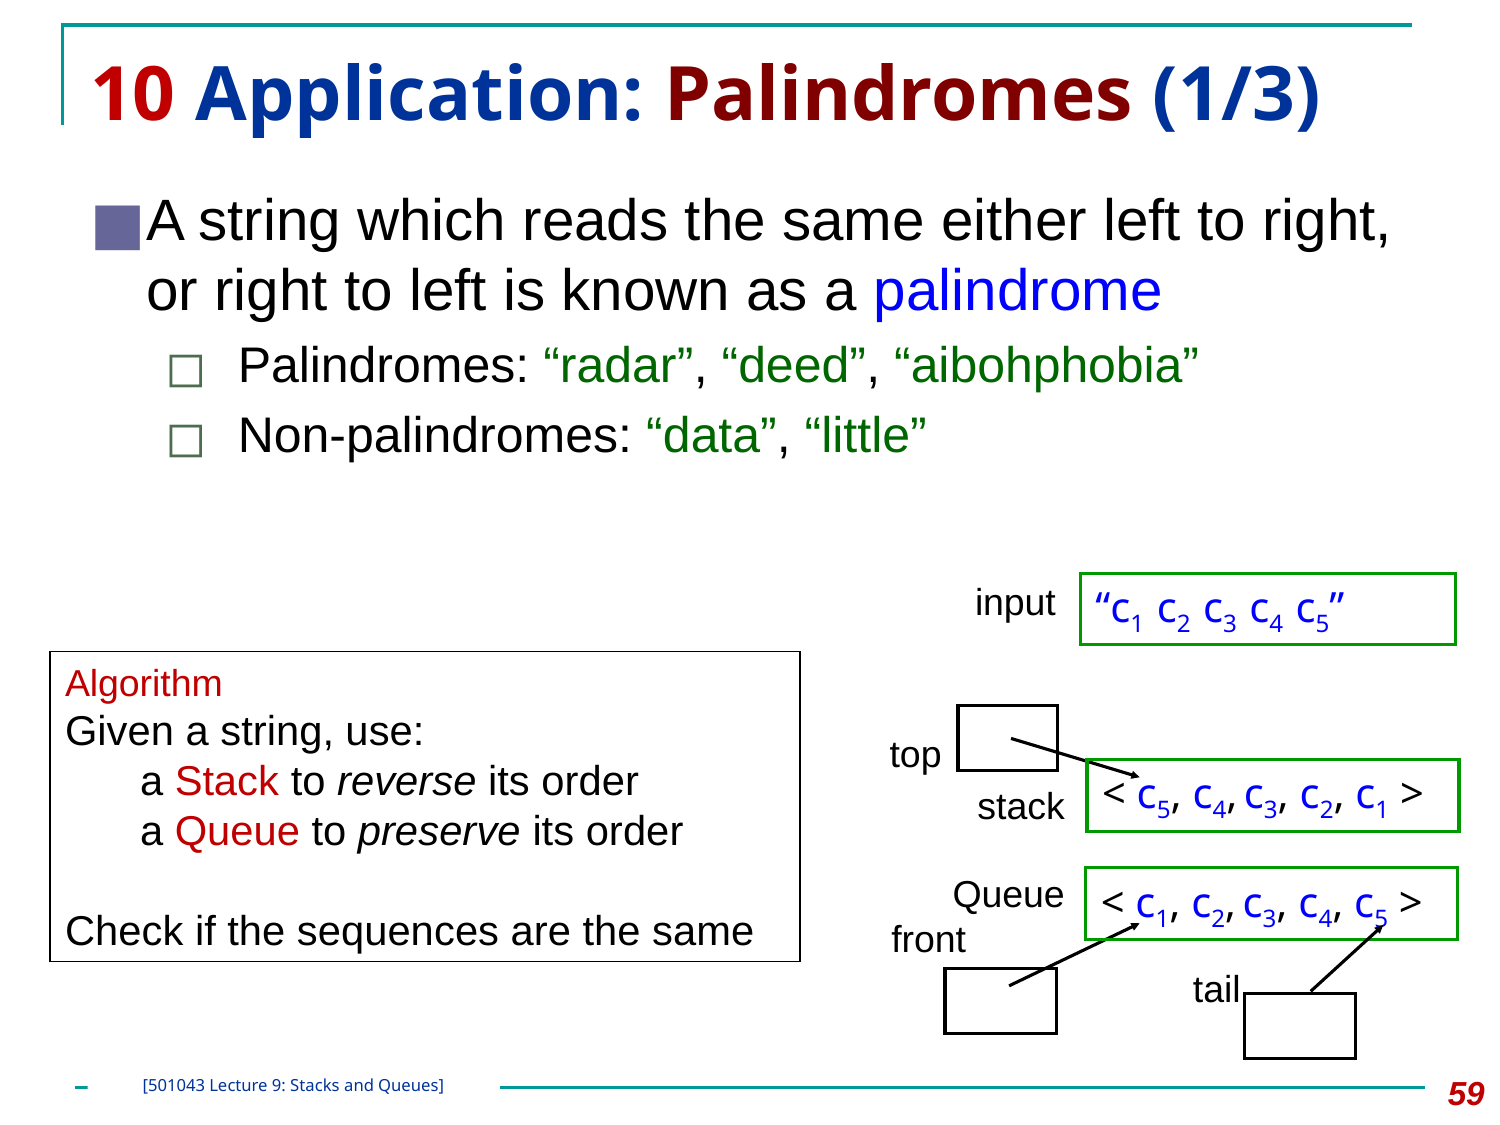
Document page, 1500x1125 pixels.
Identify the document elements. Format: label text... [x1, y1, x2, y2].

text_box Algorithm Given a string, use: a Stack to reverse its order a Queue to preserve its order Check if the sequences are the same [49, 651, 800, 962]
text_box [1310, 924, 1384, 992]
text_box Queue [937, 862, 1082, 923]
text_box input [960, 570, 1073, 631]
text_box [1244, 1043, 1356, 1059]
slide_number ‹#› [1400, 1065, 1500, 1125]
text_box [944, 867, 1459, 1035]
title 10 Application: Palindromes (1/3) [75, 37, 1475, 167]
text_box “c1 c2 c3 c4 c5” [1080, 573, 1456, 645]
text_box [501043 Lecture 9: Stacks and Queues] [87, 1074, 500, 1100]
text_box top [874, 722, 952, 783]
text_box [957, 704, 1460, 828]
list A string which reads the same either left to right, or right to left is known as a palindrome Palindromes: “radar”, “deed”, “aibohphobia” Non-palindromes: “data”, “little” [75, 174, 1425, 525]
text_box front [876, 907, 939, 968]
